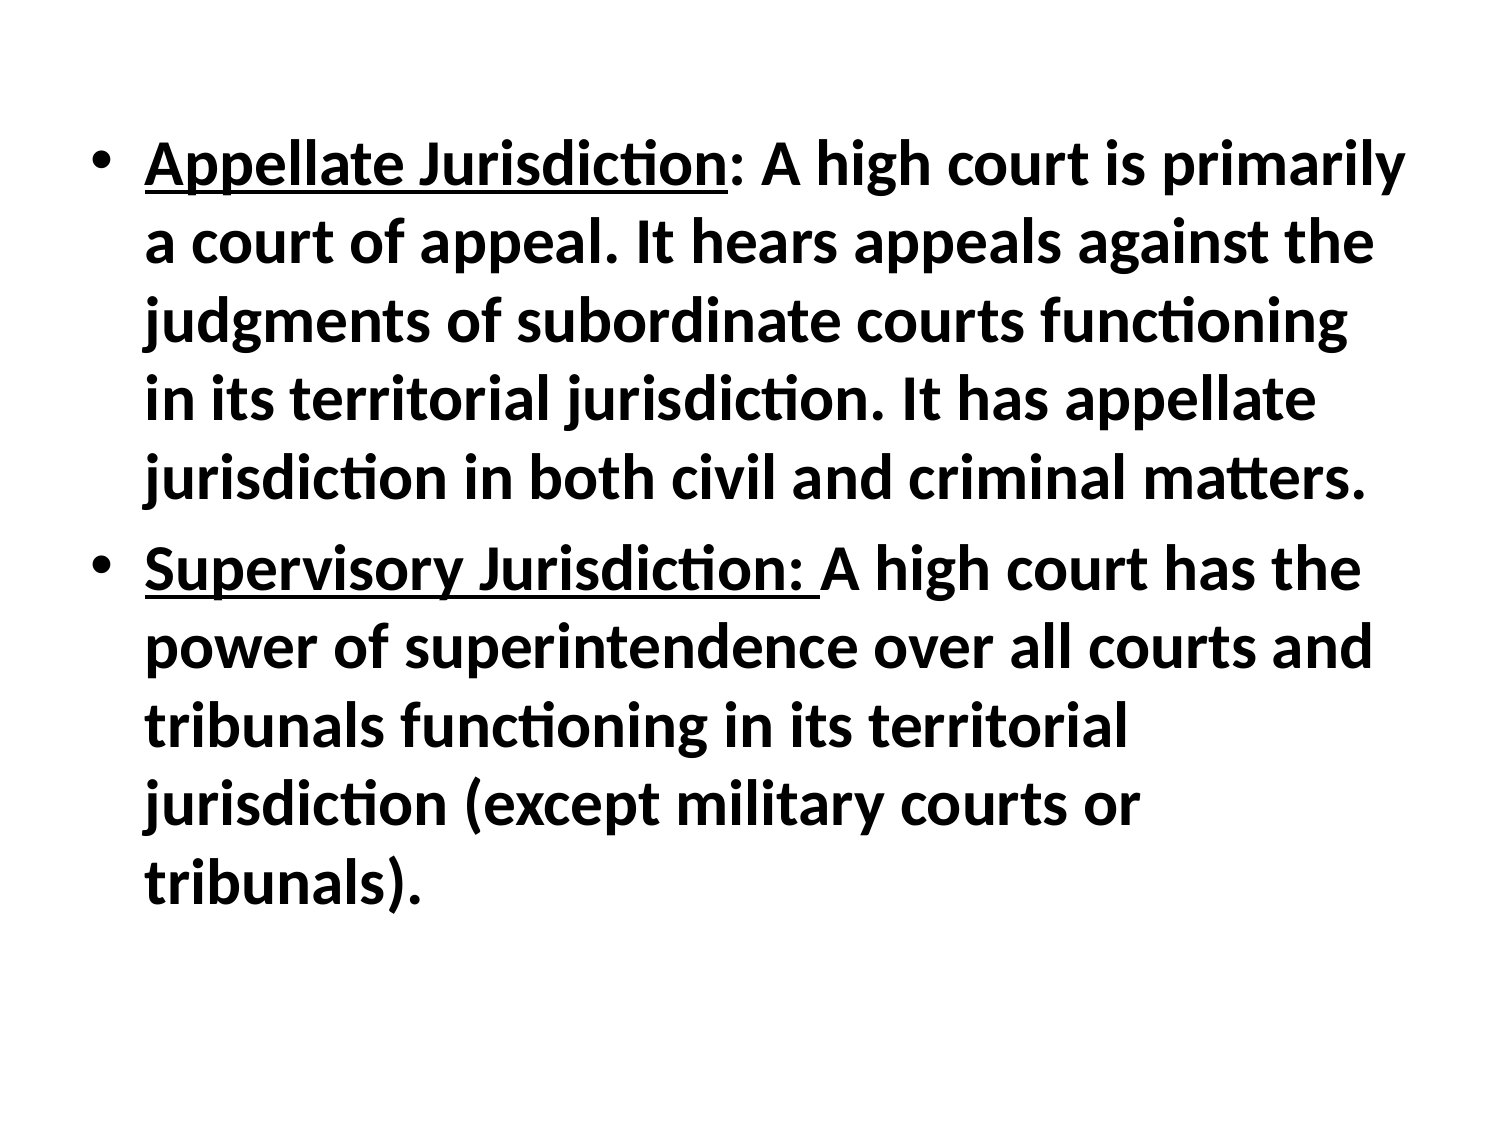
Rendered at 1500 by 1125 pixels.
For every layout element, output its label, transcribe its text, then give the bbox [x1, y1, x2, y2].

list Appellate Jurisdiction: A high court is primarily a court of appeal. It hears appeals against the judgments of subordinate courts functioning in its territorial jurisdiction. It has appellate jurisdiction in both civil and criminal matters. Supervisory Jurisdiction: A high court has the power of superintendence over all courts and tribunals functioning in its territorial jurisdiction (except military courts or tribunals). [75, 112, 1425, 1005]
